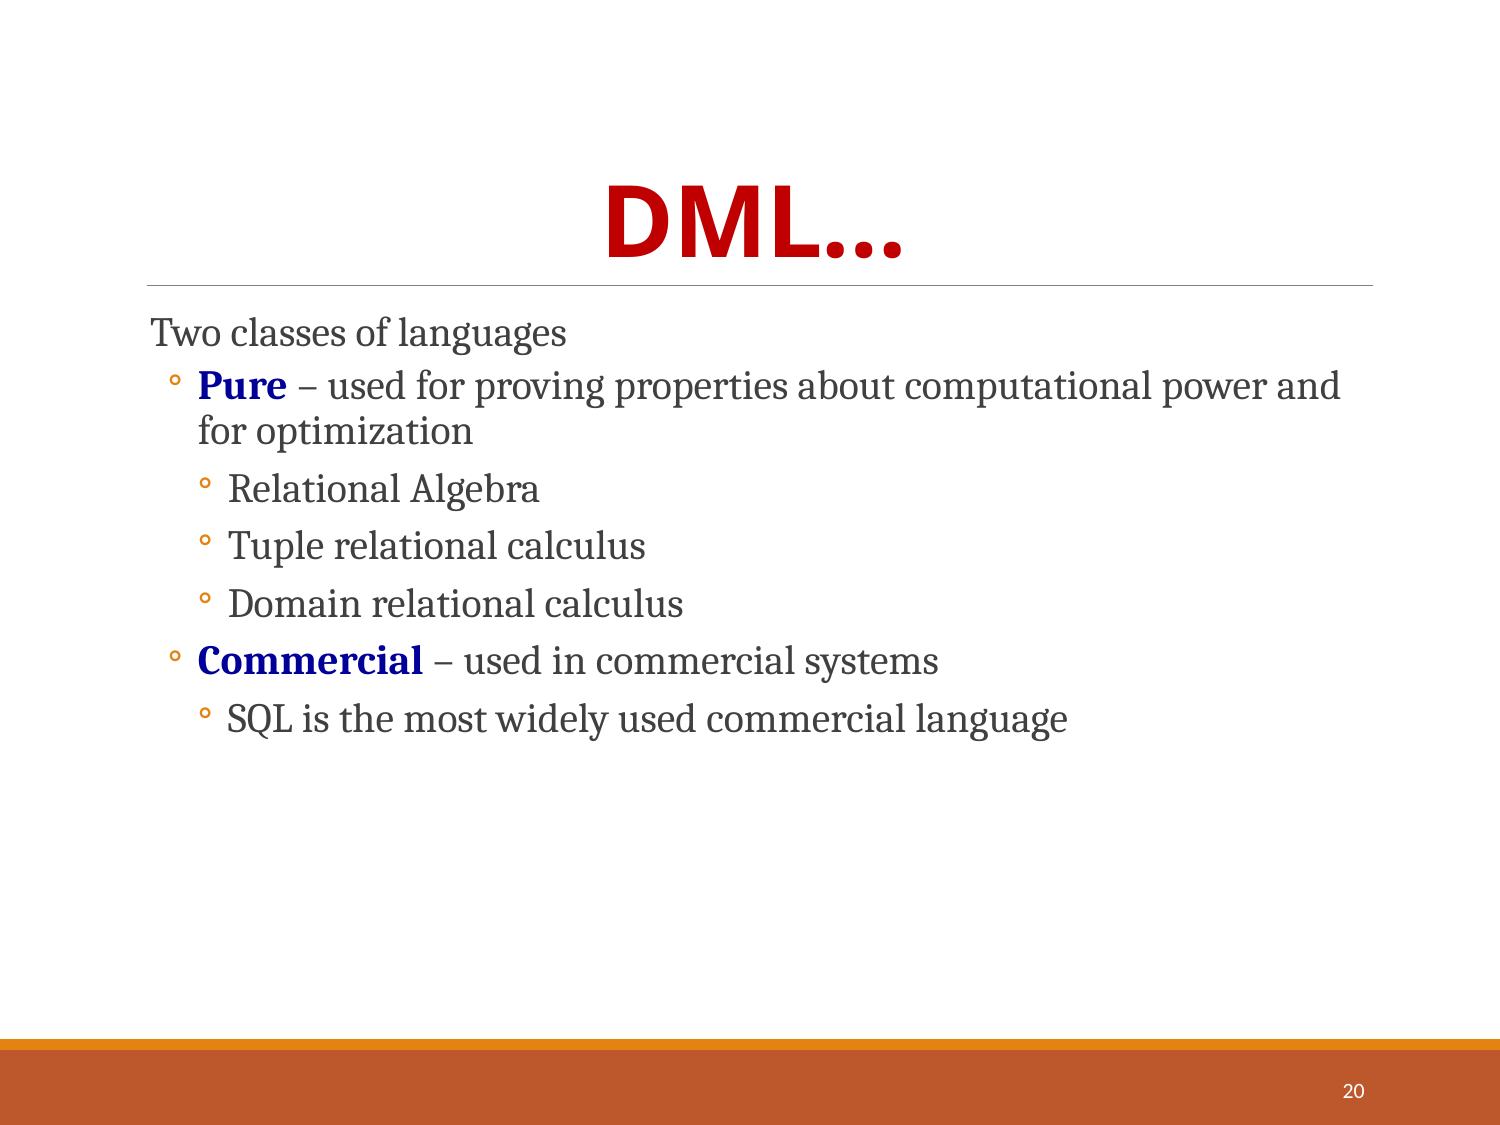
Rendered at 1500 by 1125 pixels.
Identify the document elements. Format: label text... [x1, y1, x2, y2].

list Two classes of languages Pure – used for proving properties about computational power and for optimization Relational Algebra Tuple relational calculus Domain relational calculus Commercial – used in commercial systems SQL is the most widely used commercial language [135, 302, 1373, 963]
slide_number 20 [1218, 1059, 1380, 1120]
title DML… [135, 47, 1373, 285]
